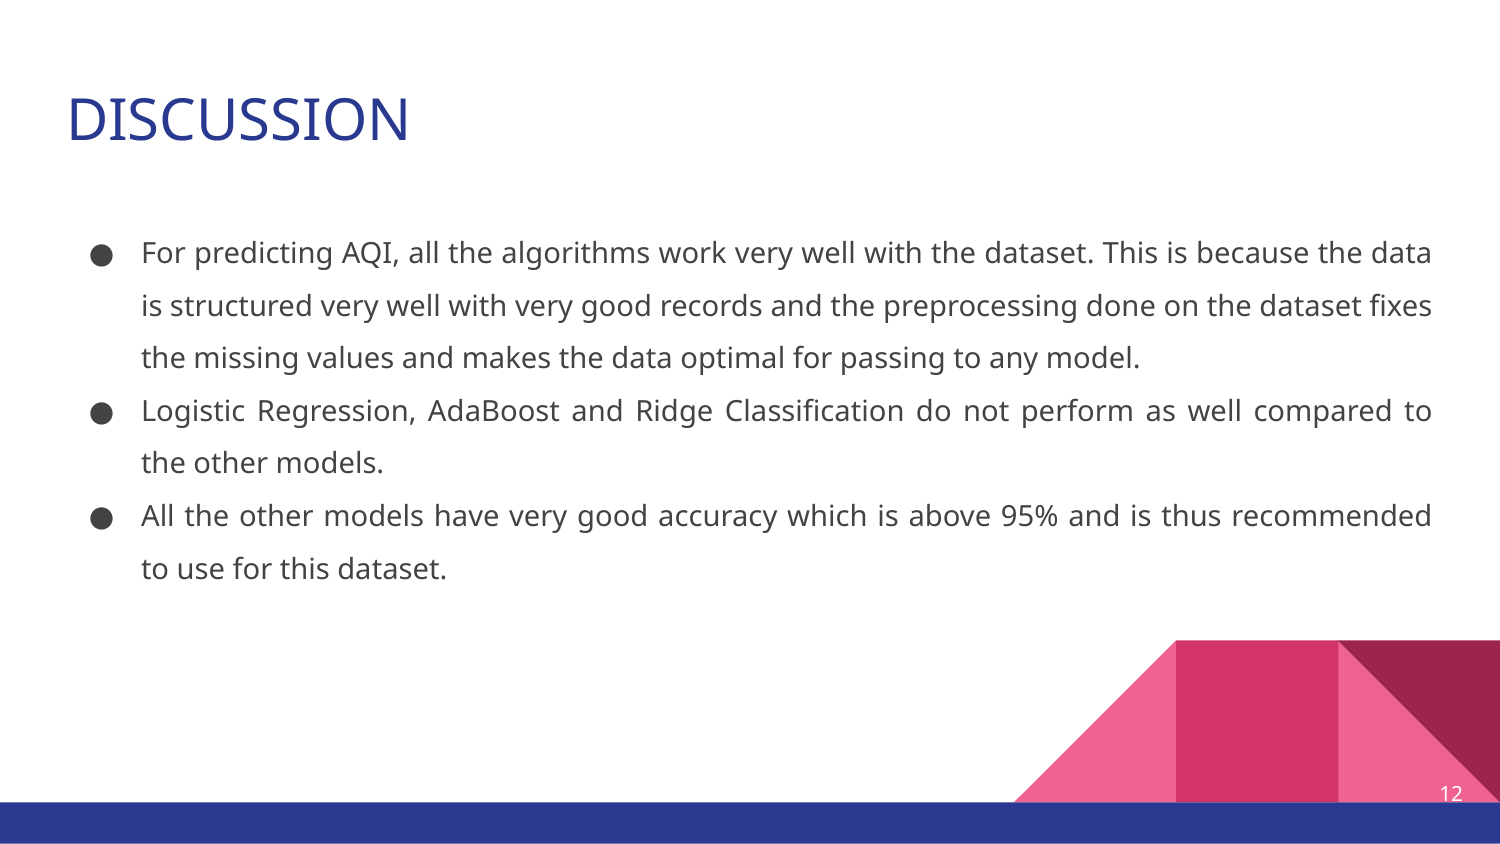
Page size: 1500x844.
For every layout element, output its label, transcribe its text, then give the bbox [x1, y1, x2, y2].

title DISCUSSION [51, 67, 1449, 167]
slide_number 12 [1387, 762, 1478, 828]
list For predicting AQI, all the algorithms work very well with the dataset. This is because the data is structured very well with very good records and the preprocessing done on the dataset fixes the missing values and makes the data optimal for passing to any model. Logistic Regression, AdaBoost and Ridge Classification do not perform as well compared to the other models. All the other models have very good accuracy which is above 95% and is thus recommended to use for this dataset. [51, 201, 1449, 750]
